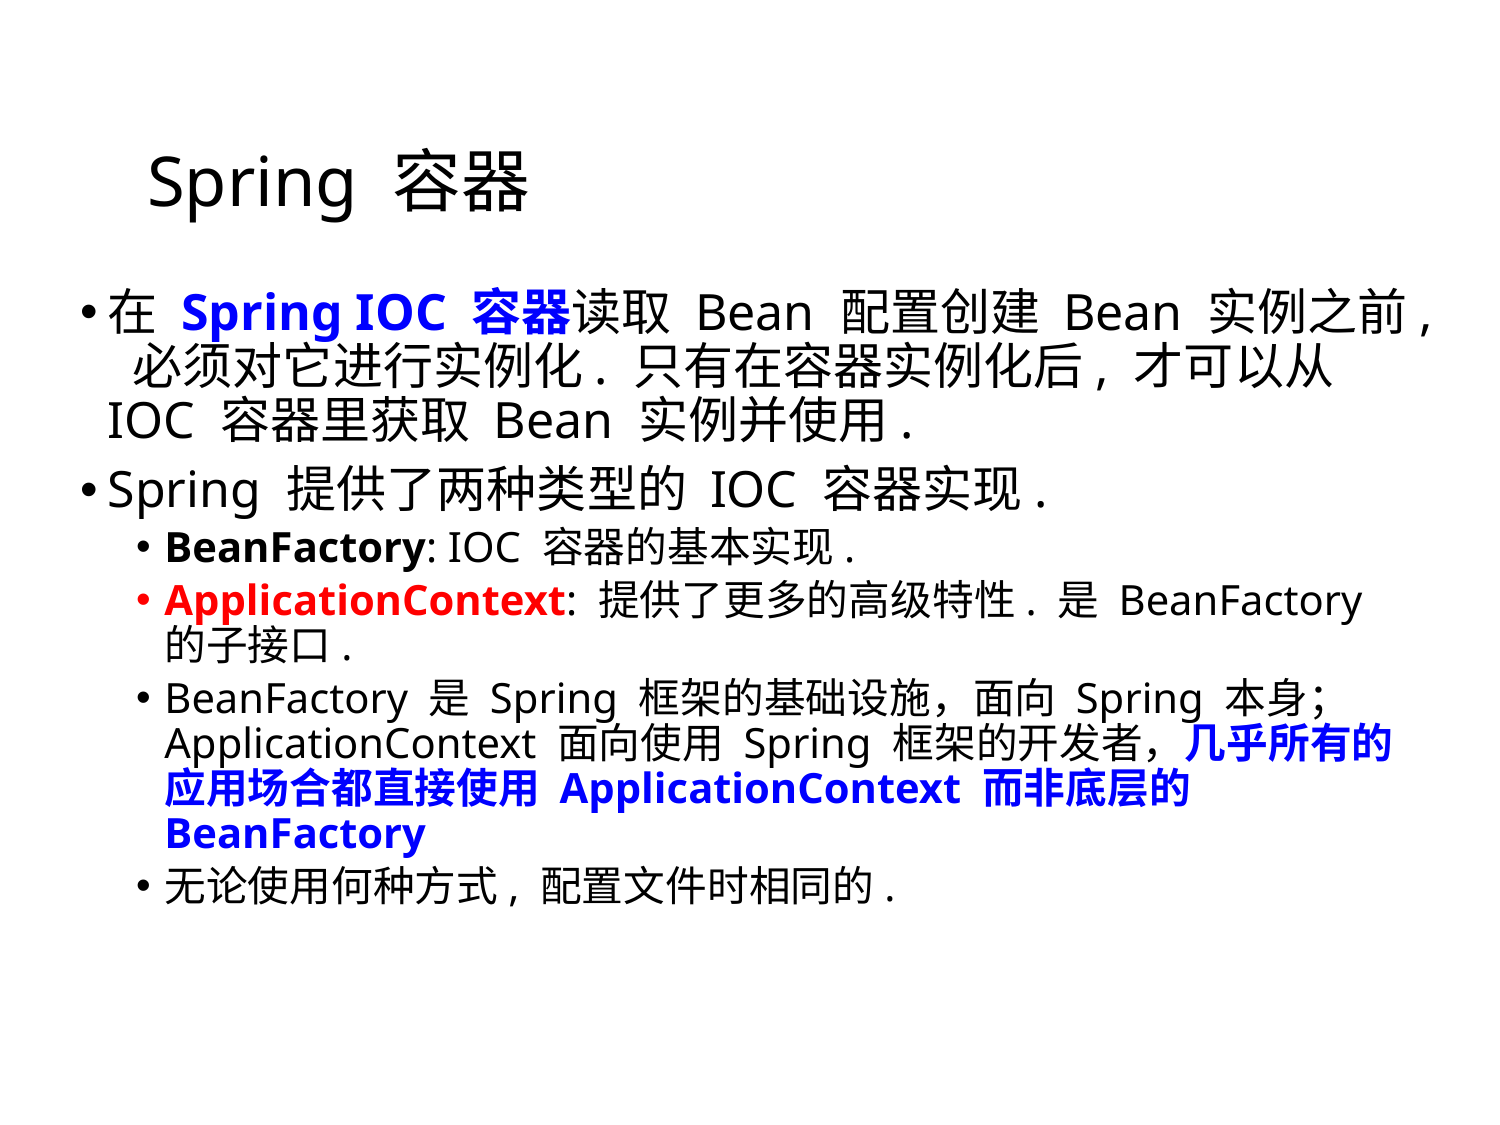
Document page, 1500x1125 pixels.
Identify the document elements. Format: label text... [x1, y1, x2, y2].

title Spring 容器 [132, 113, 1483, 255]
list 在 Spring IOC 容器读取 Bean 配置创建 Bean 实例之前, 必须对它进行实例化. 只有在容器实例化后, 才可以从 IOC 容器里获取 Bean 实例并使用. Spring 提供了两种类型的 IOC 容器实现. BeanFactory: IOC 容器的基本实现. ApplicationContext: 提供了更多的高级特性. 是 BeanFactory 的子接口. BeanFactory 是 Spring 框架的基础设施，面向 Spring 本身；ApplicationContext 面向使用 Spring 框架的开发者，几乎所有的应用场合都直接使用 ApplicationContext 而非底层的 BeanFactory 无论使用何种方式, 配置文件时相同的. [64, 279, 1436, 1000]
